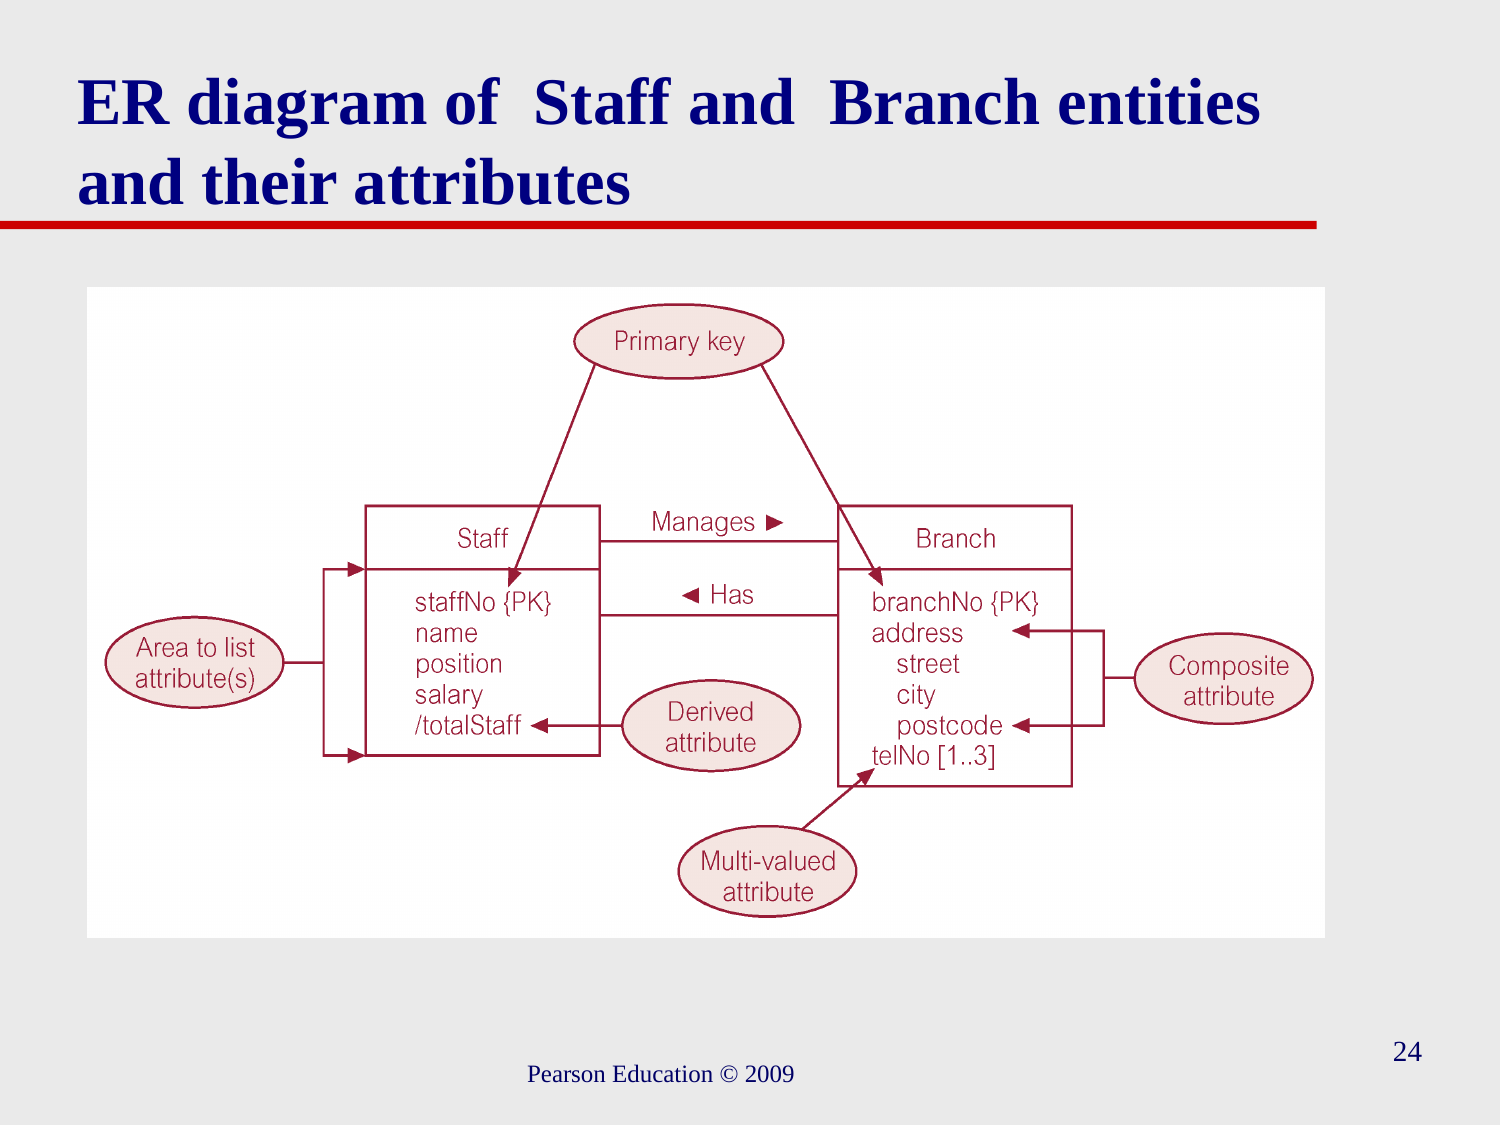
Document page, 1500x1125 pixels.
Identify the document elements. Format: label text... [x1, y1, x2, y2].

title ER diagram of Staff and Branch entities and their attributes [62, 43, 1338, 225]
text_box Pearson Education © 2009 [512, 1050, 1038, 1095]
slide_number 24 [1125, 1012, 1438, 1088]
picture [87, 287, 1326, 938]
